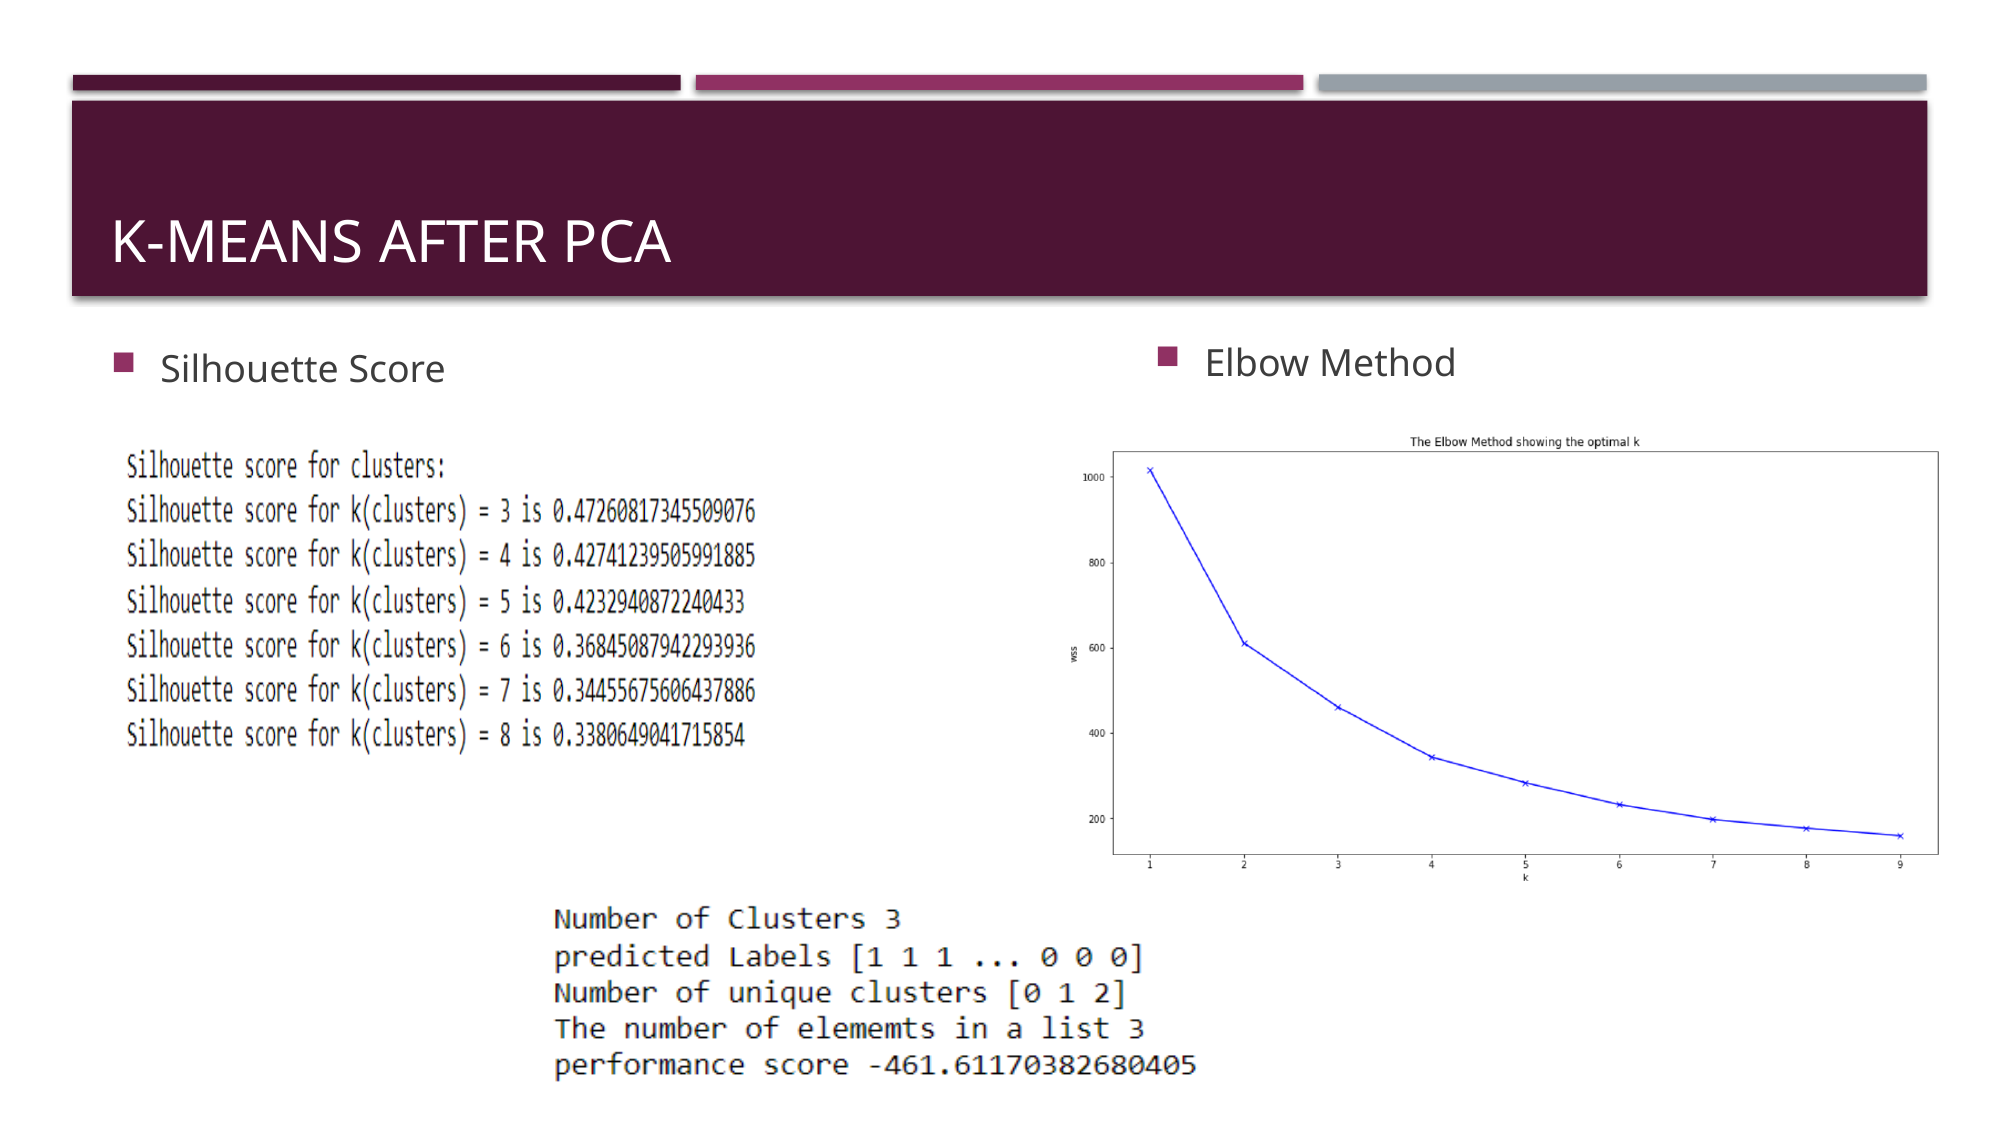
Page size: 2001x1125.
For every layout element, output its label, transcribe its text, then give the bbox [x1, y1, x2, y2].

text_box Elbow Method [1139, 291, 1770, 429]
picture [118, 438, 851, 777]
picture [545, 898, 1277, 1110]
picture [1043, 431, 1955, 889]
title K-means After PCA [95, 115, 1905, 282]
list Silhouette Score [95, 297, 726, 438]
